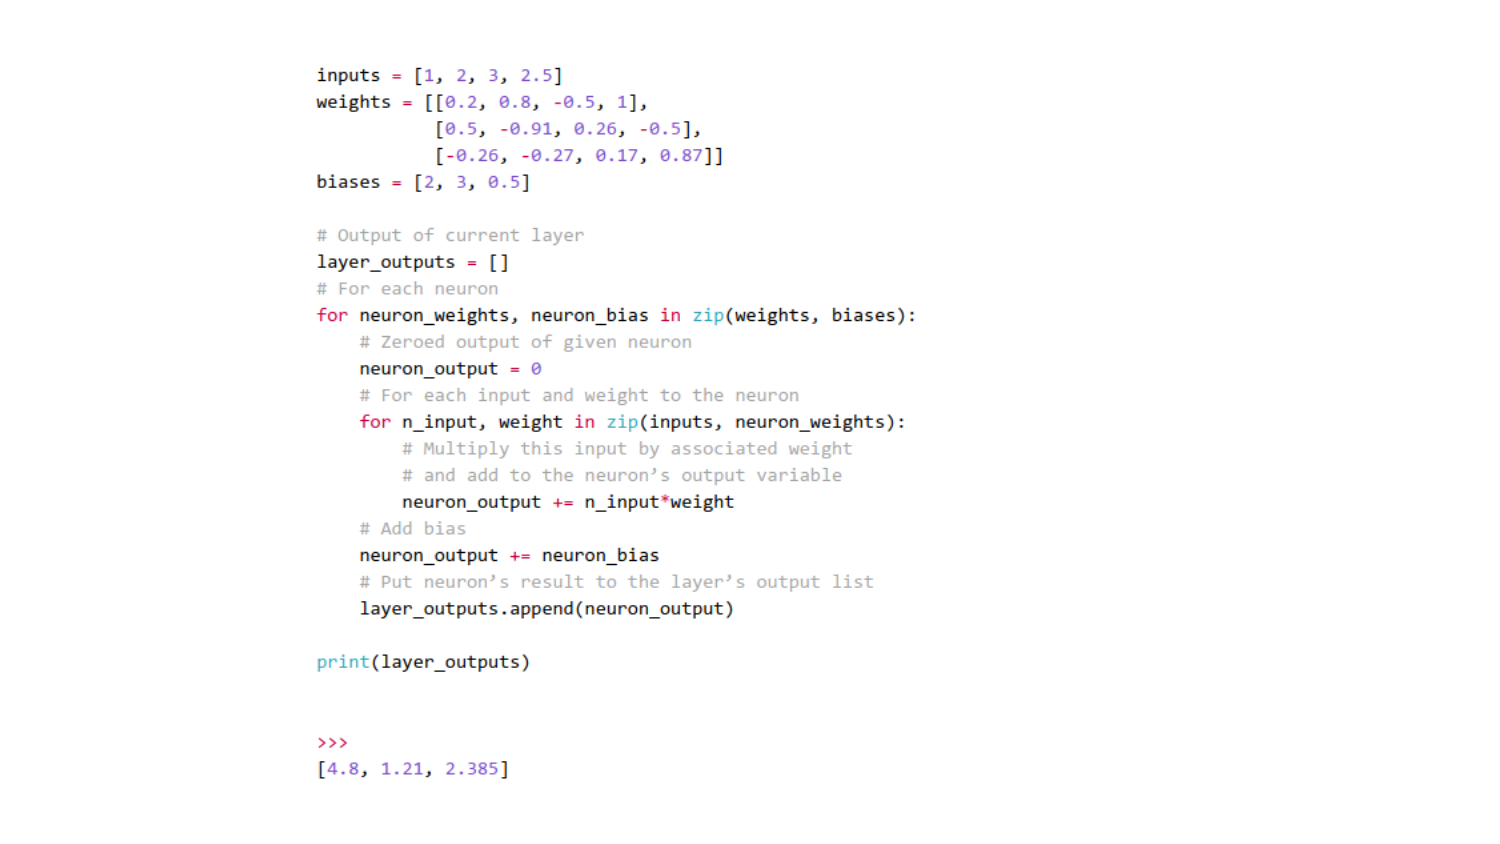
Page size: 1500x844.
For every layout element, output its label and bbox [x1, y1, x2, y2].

picture [266, 48, 1005, 796]
